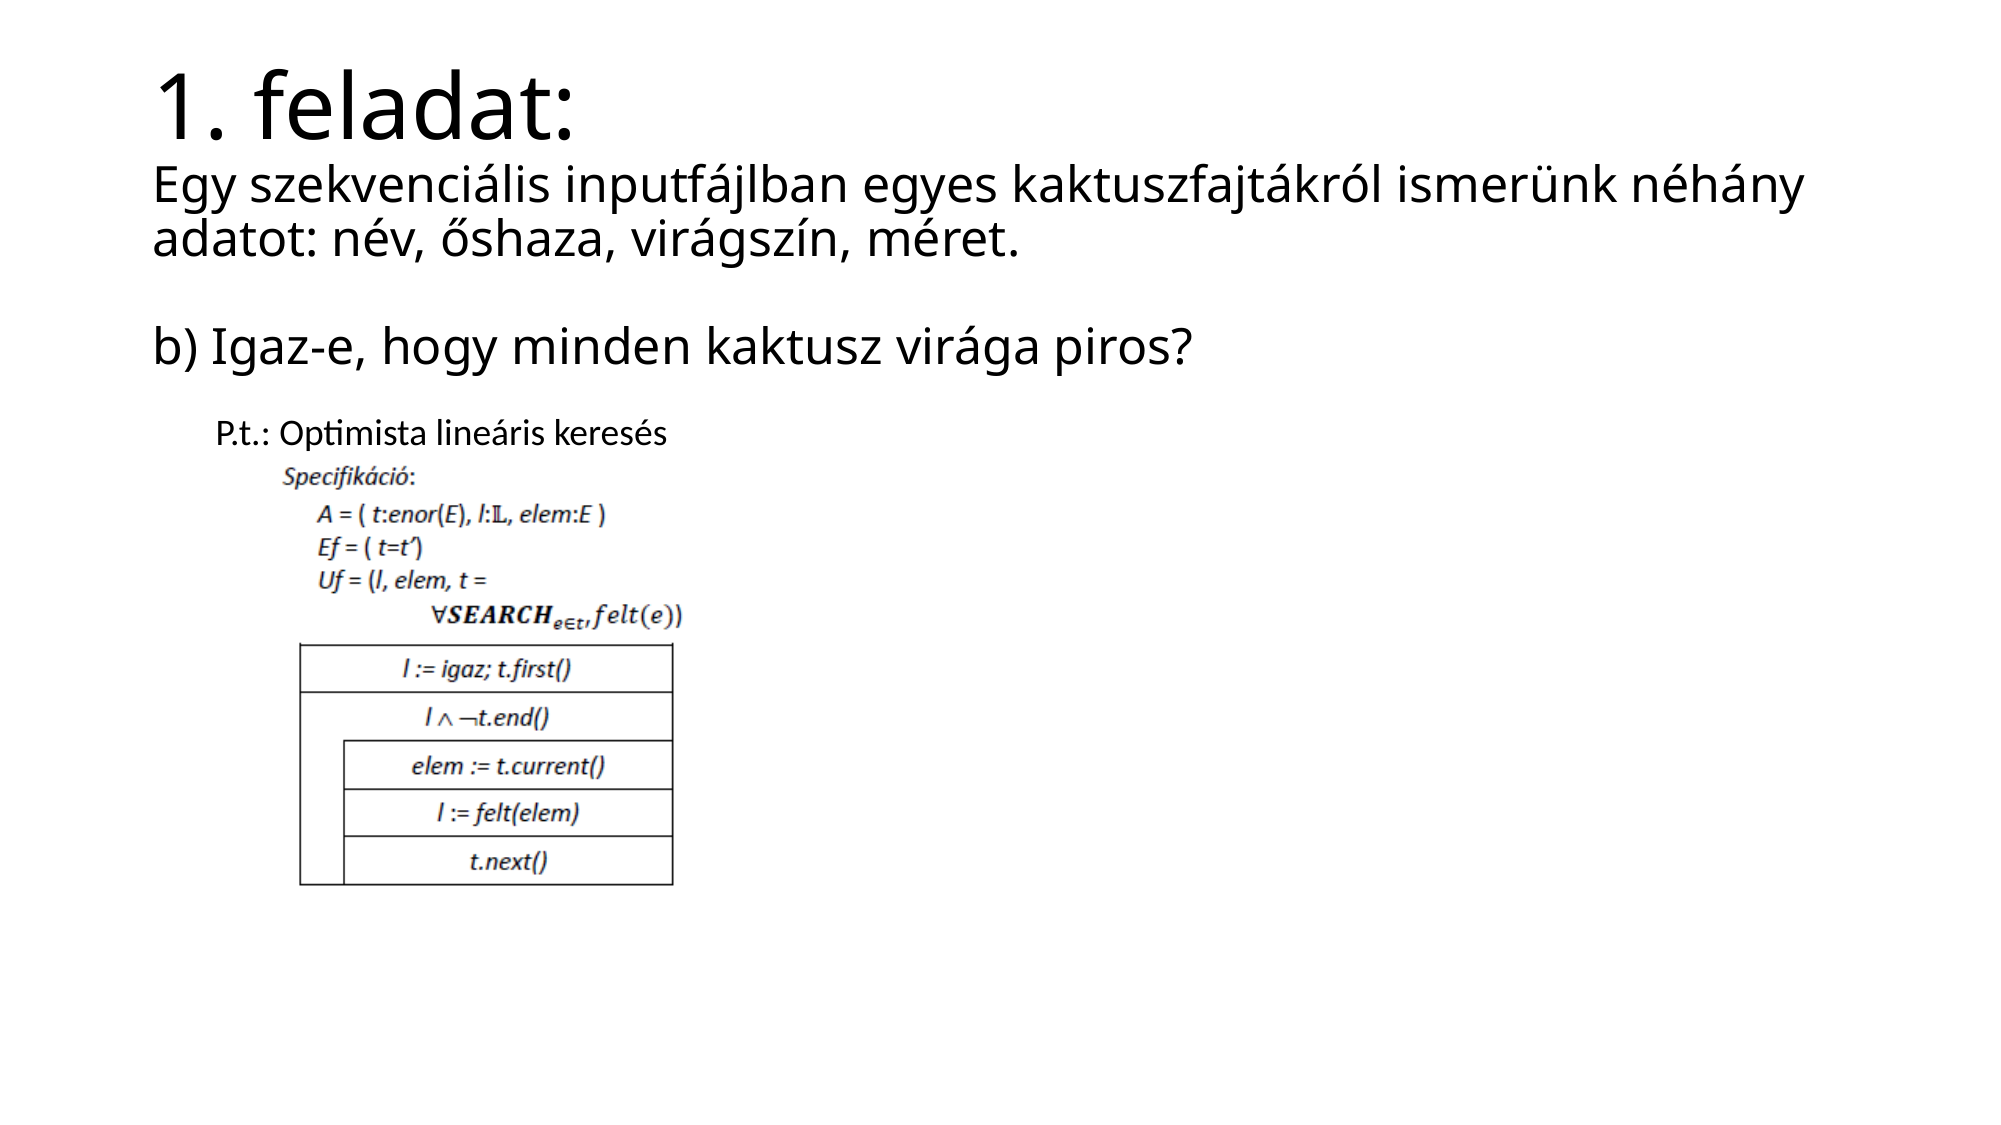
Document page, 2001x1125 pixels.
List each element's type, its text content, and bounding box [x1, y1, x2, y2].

title 1. feladat: Egy szekvenciális inputfájlban egyes kaktuszfajtákról ismerünk néhány adatot: név, őshaza, virágszín, méret. b) Igaz-e, hogy minden kaktusz virága piros? [137, 34, 1863, 401]
picture [275, 460, 700, 892]
text_box P.t.: Optimista lineáris keresés [200, 400, 745, 461]
